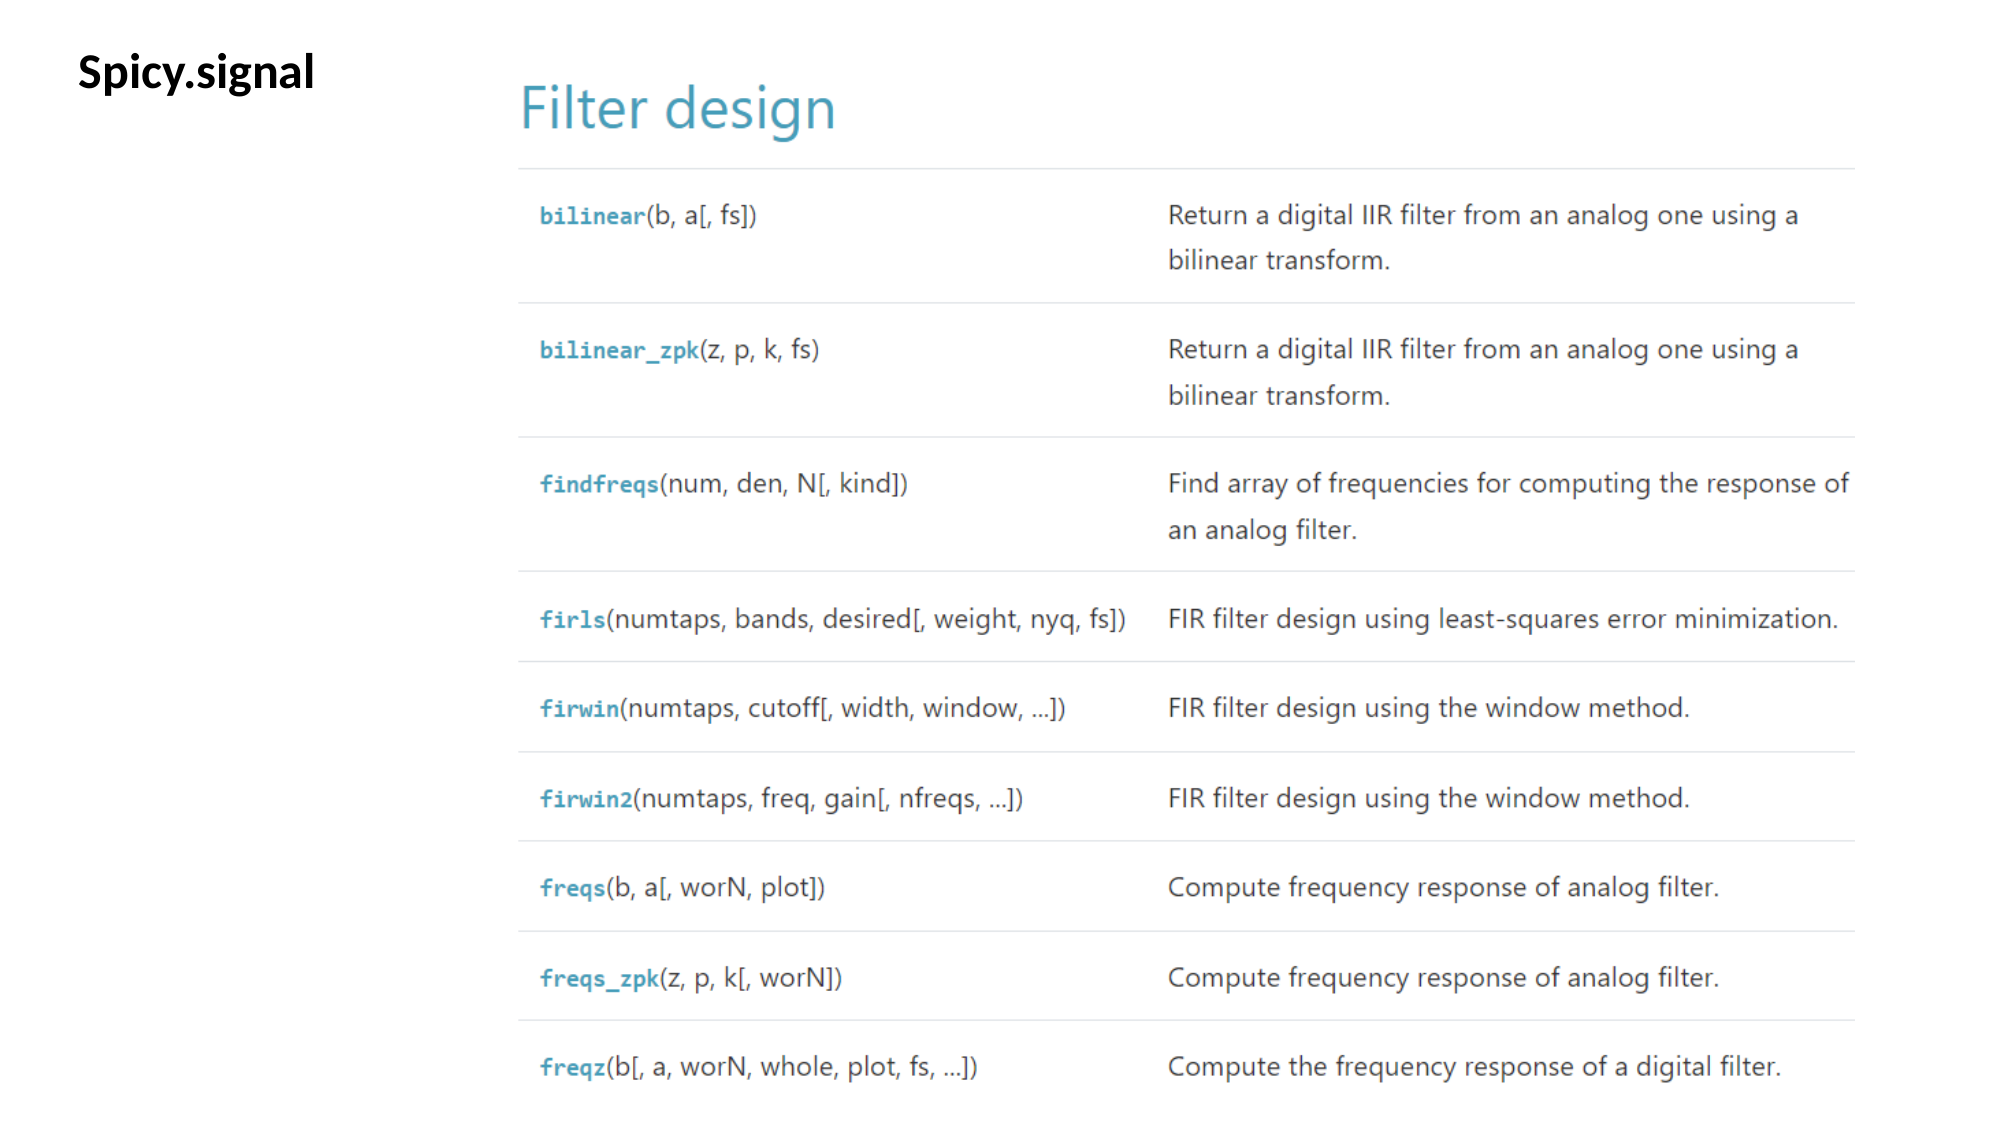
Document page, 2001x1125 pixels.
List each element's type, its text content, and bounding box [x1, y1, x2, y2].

picture [487, 71, 1855, 1084]
text_box Spicy.signal [64, 31, 332, 107]
